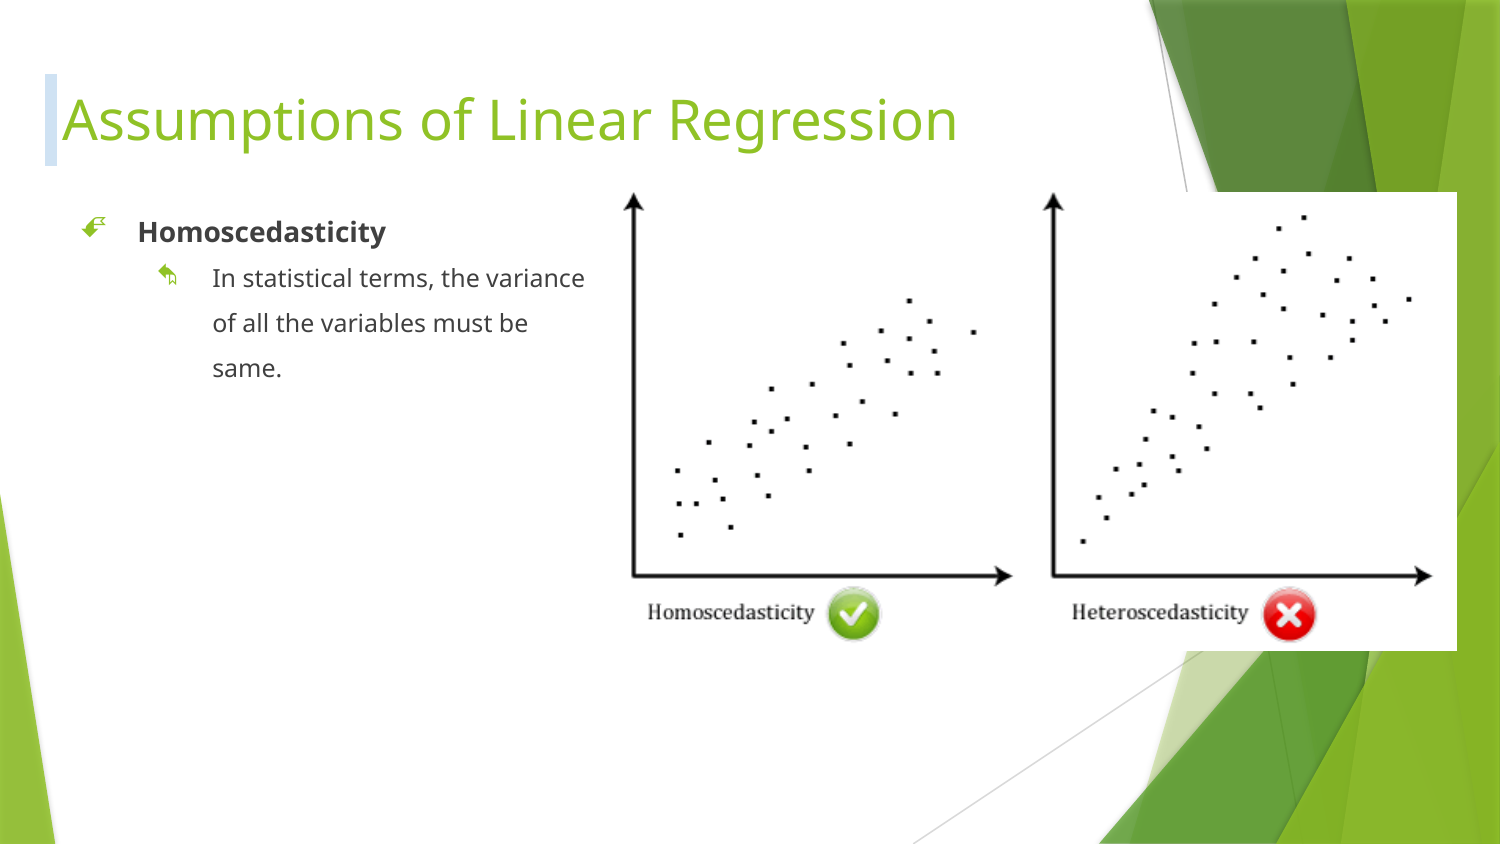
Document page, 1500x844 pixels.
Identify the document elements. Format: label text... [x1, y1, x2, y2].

list Homoscedasticity In statistical terms, the variance of all the variables must be same. [51, 197, 599, 565]
picture [604, 192, 1458, 652]
title Assumptions of Linear Regression [51, 72, 1449, 167]
